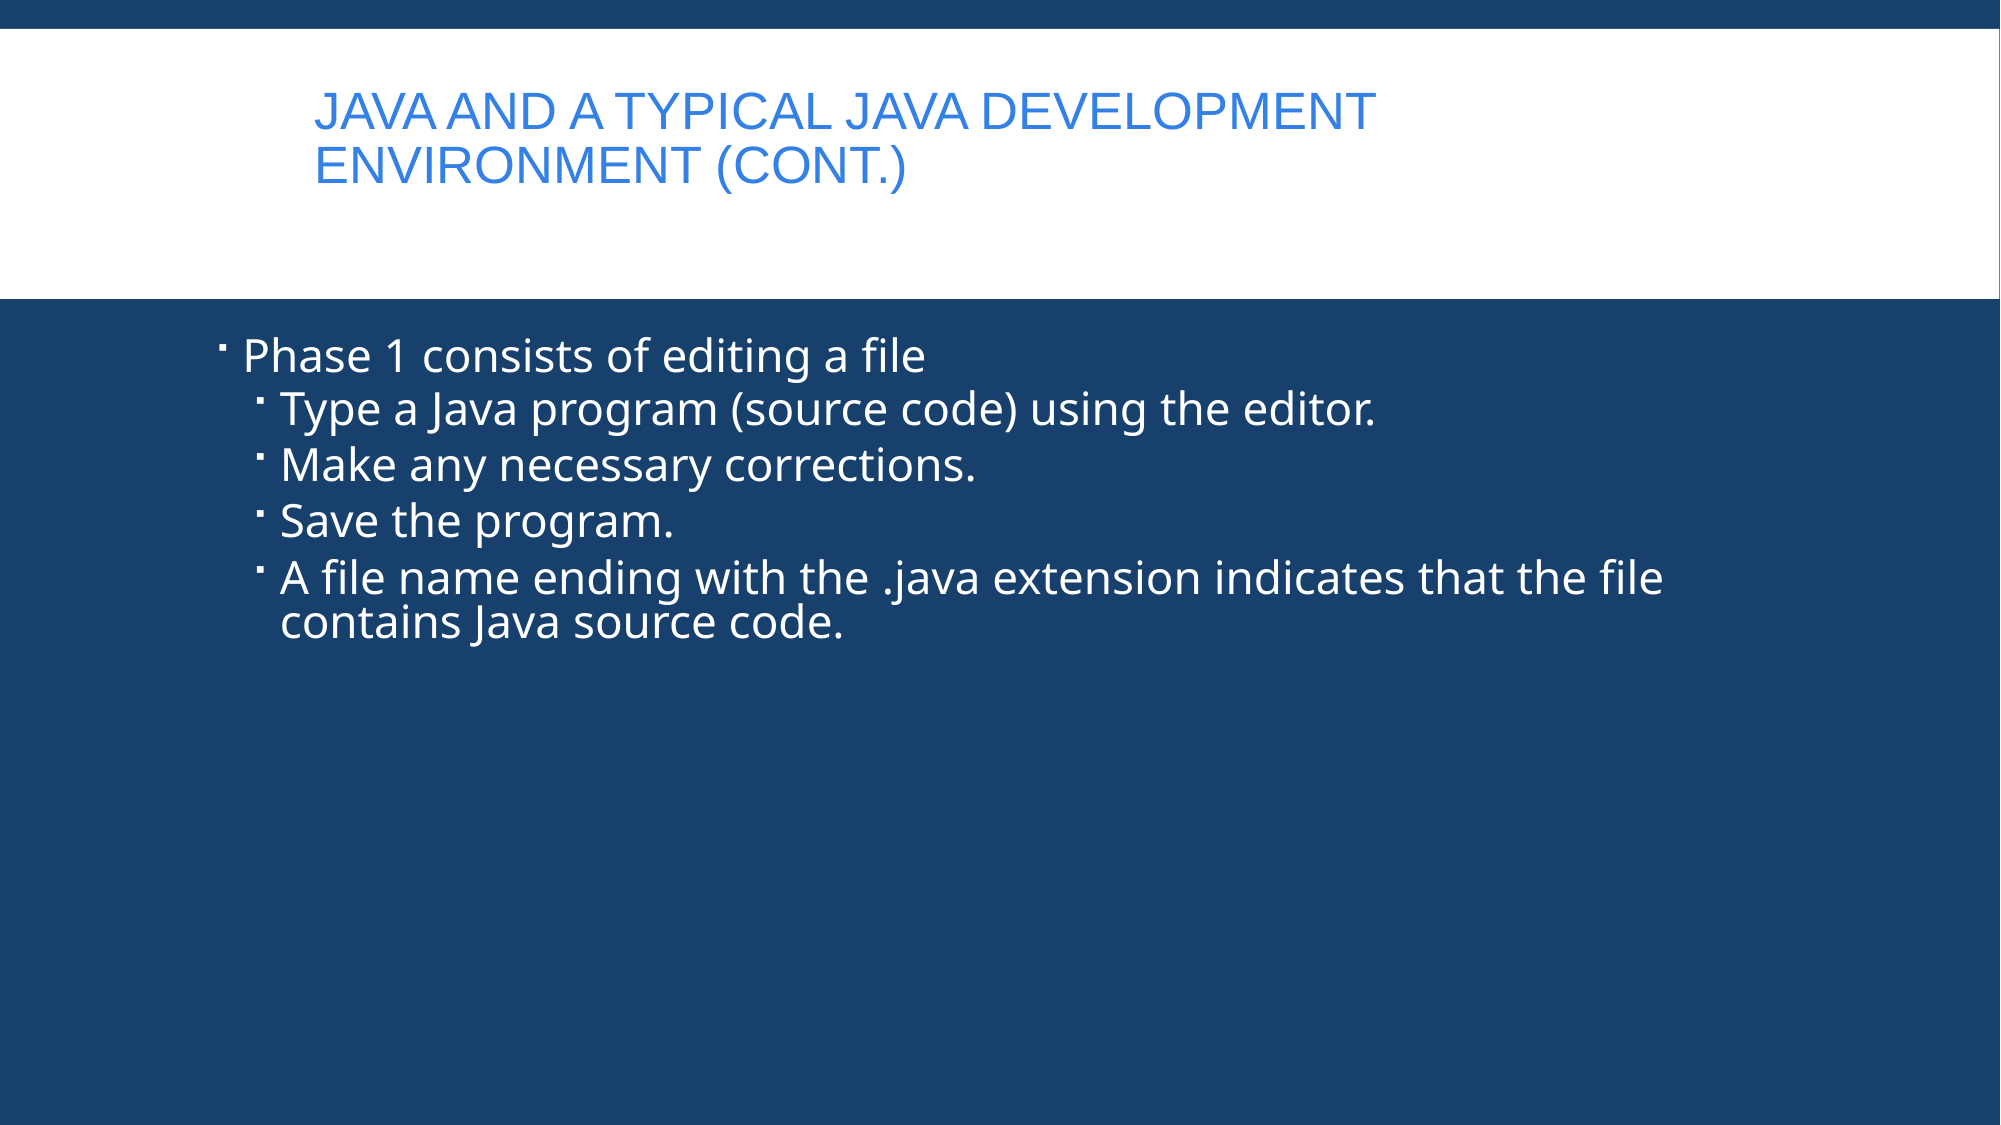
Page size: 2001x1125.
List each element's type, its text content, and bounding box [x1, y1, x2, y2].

list Phase 1 consists of editing a file Type a Java program (source code) using the editor. Make any necessary corrections. Save the program. A file name ending with the .java extension indicates that the file contains Java source code. [197, 329, 1803, 1020]
title Java and a Typical Java Development Environment (Cont.) [299, 78, 1700, 203]
